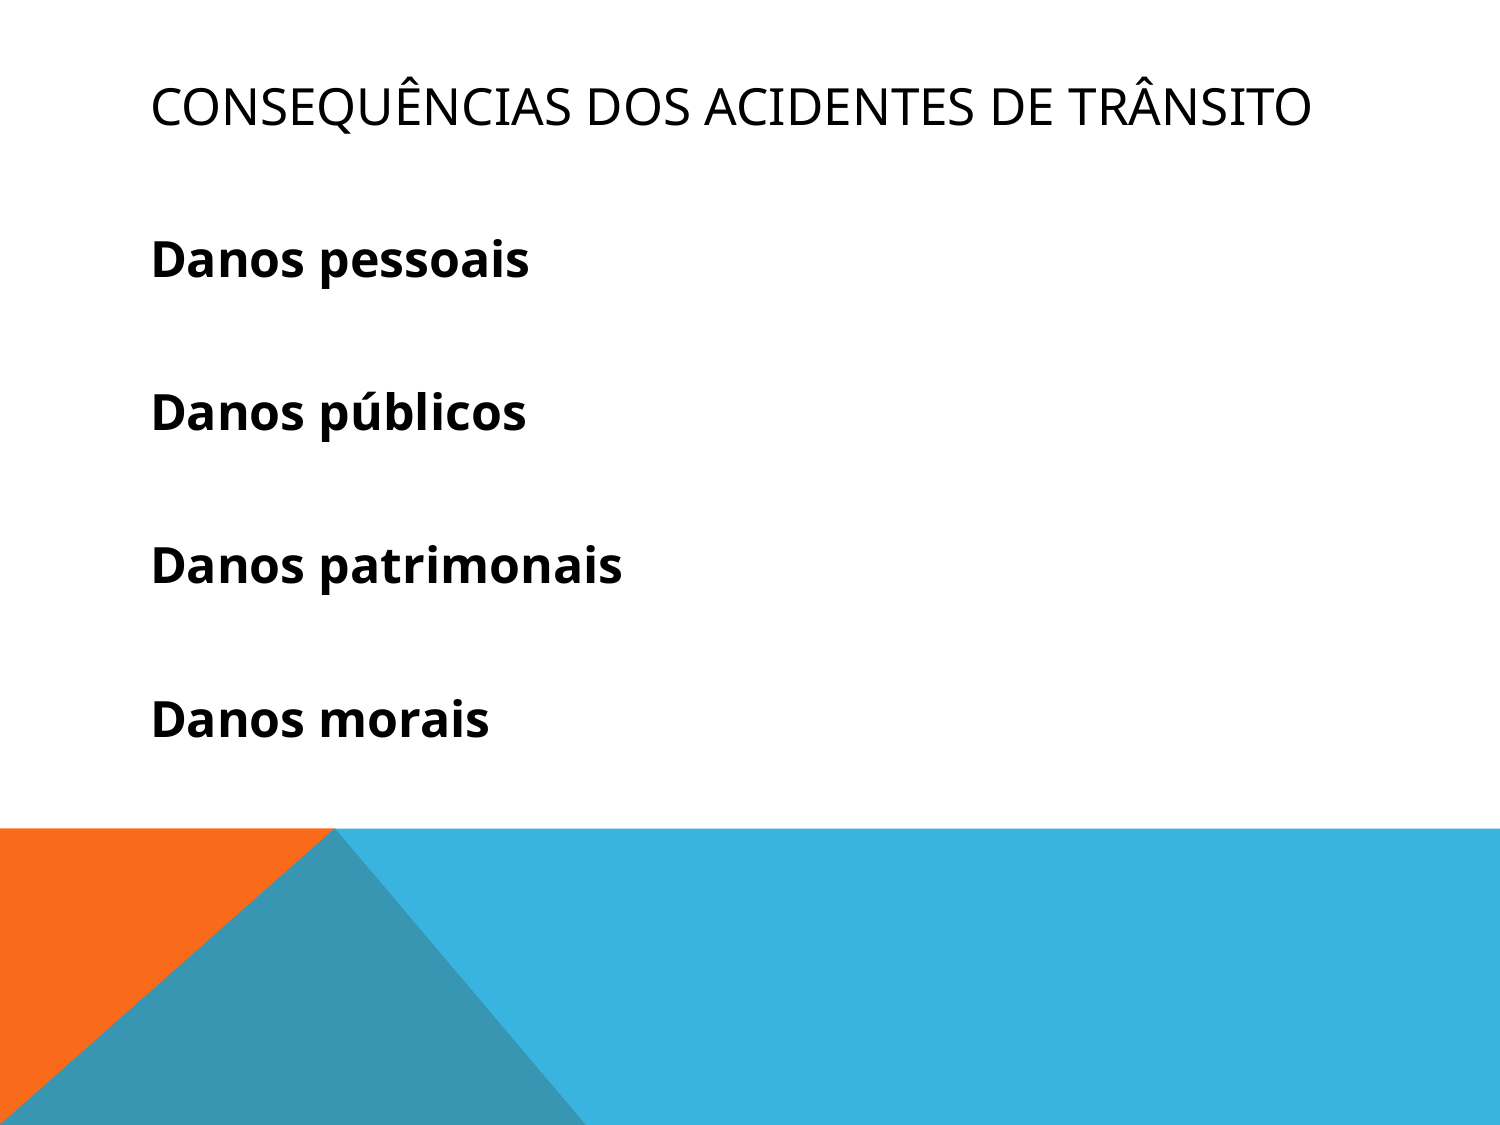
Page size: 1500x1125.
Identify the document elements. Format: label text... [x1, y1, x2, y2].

list Danos pessoais Danos públicos Danos patrimonais Danos morais [135, 219, 1369, 768]
title CONSEQUÊNCIAS DOS ACIDENTES DE TRÂNSITO [135, 60, 1369, 150]
